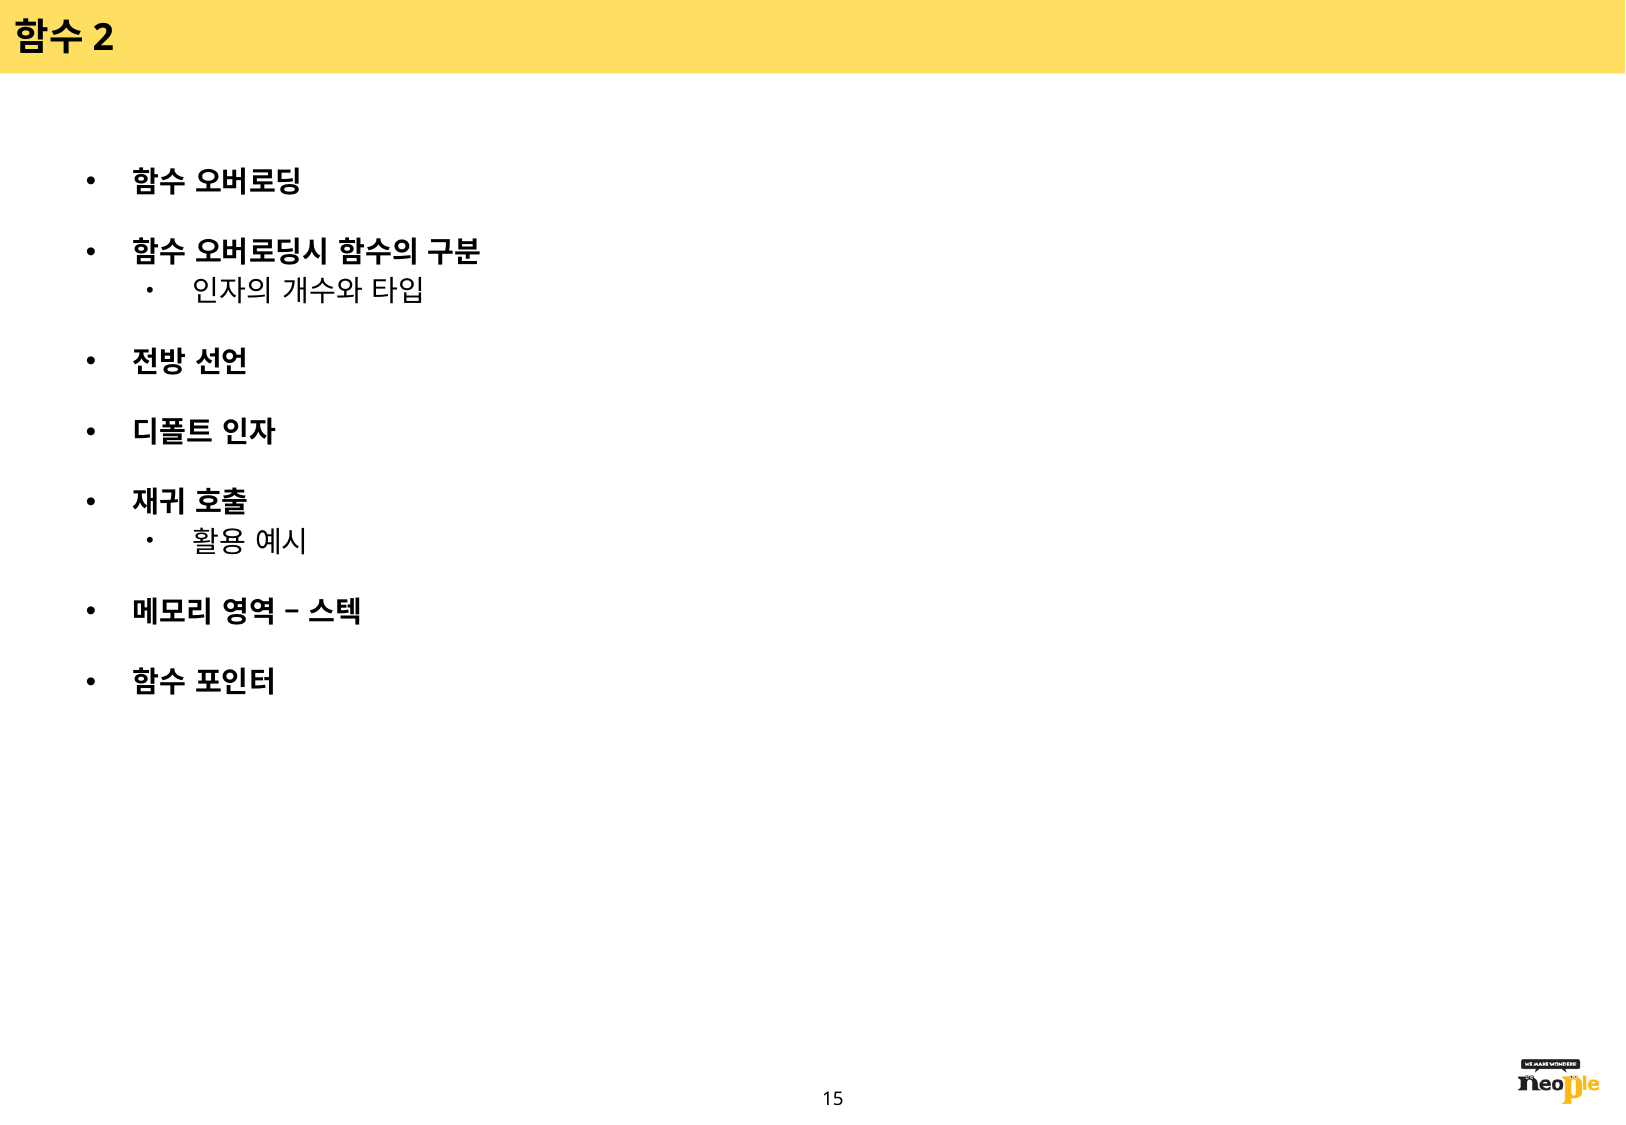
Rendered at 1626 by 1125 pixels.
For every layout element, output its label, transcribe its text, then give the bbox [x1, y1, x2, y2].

title 함수2 [0, 0, 1625, 72]
picture [1485, 1051, 1613, 1111]
list 함수 오버로딩 함수 오버로딩시 함수의 구분 인자의 개수와 타입 전방 선언 디폴트 인자 재귀 호출 활용 예시 메모리 영역 – 스텍 함수 포인터 [70, 155, 1554, 855]
